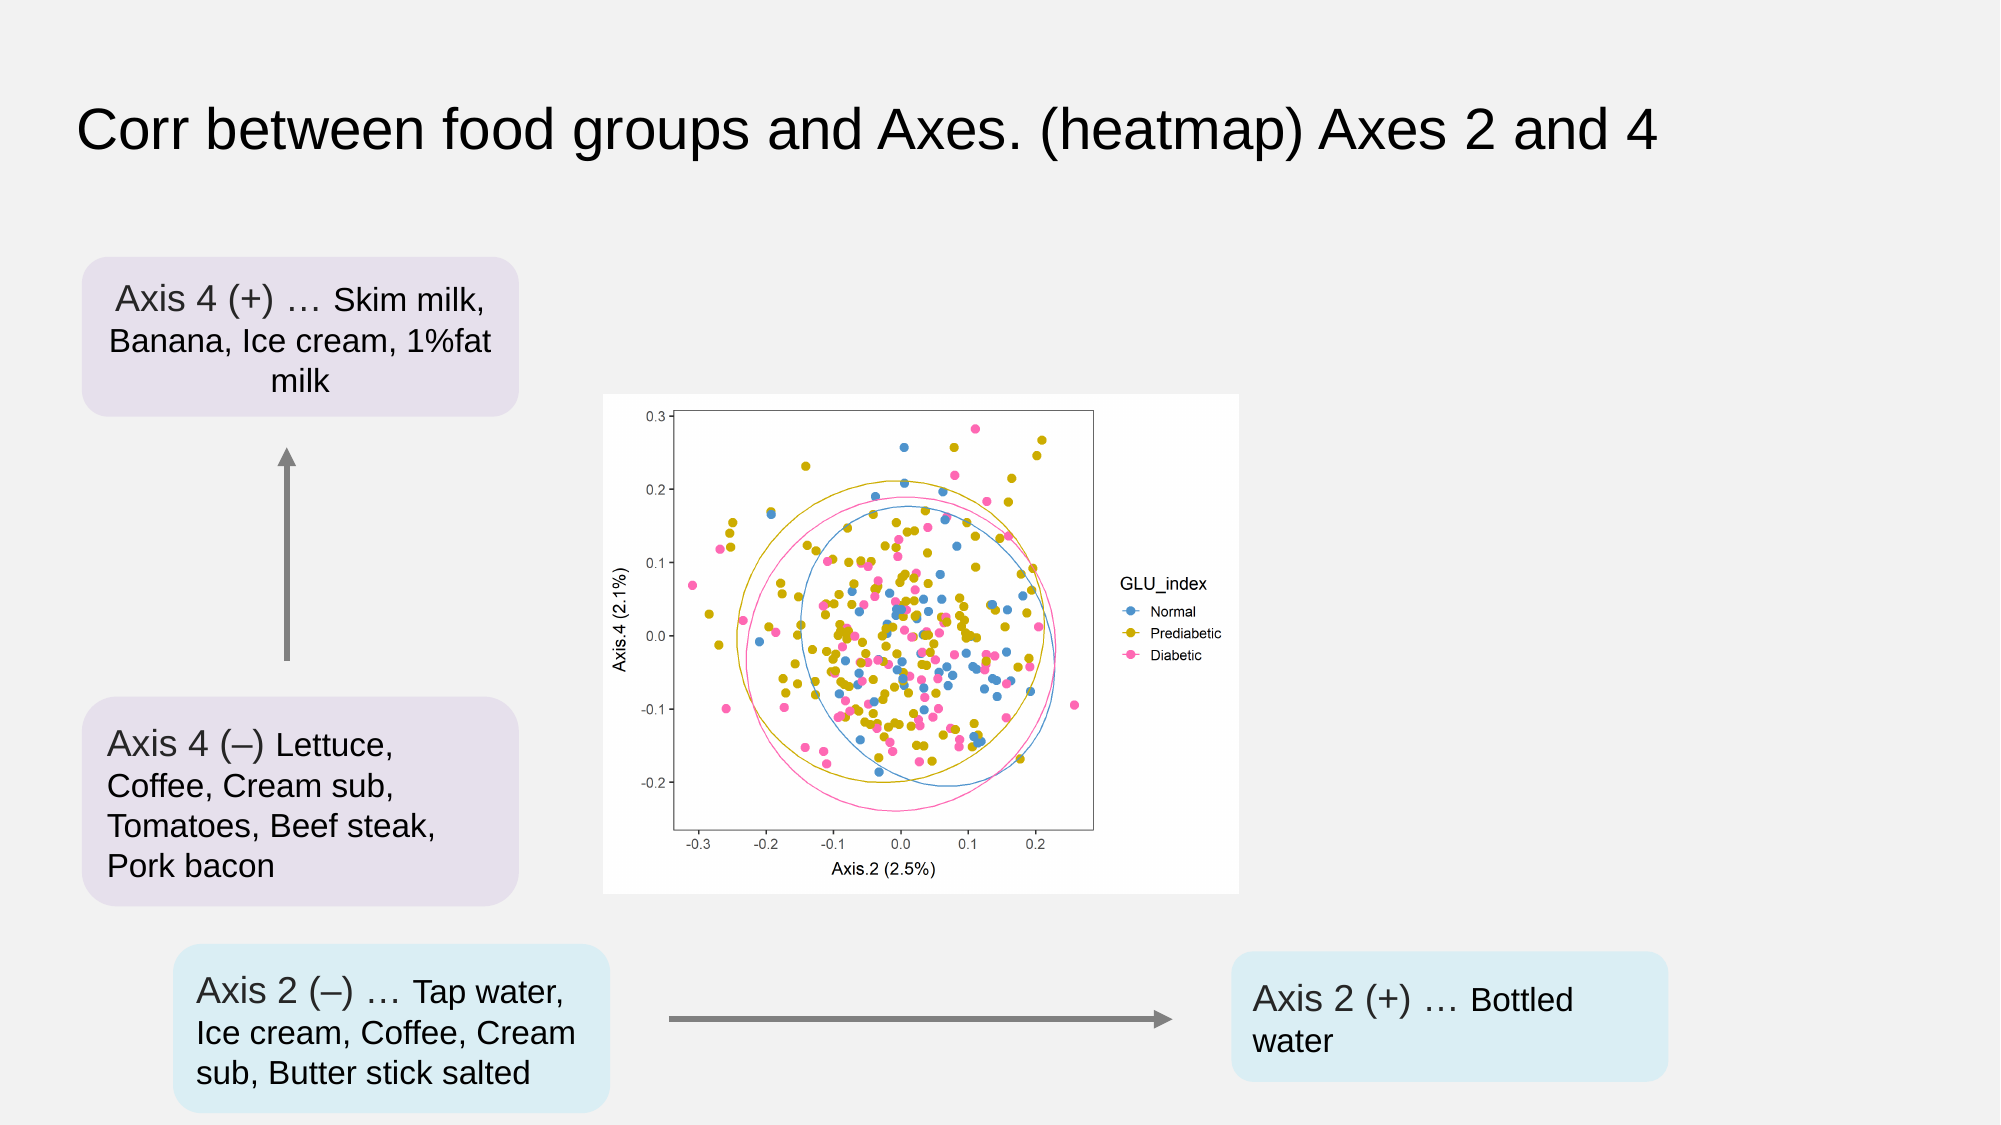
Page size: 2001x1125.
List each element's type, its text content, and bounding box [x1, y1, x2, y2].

text_box Axis 4 (+) … Skim milk, Banana, Ice cream, 1%fat milk [80, 255, 520, 418]
picture [603, 394, 1239, 894]
text_box Axis 2 (+) … Bottled water [1230, 950, 1670, 1083]
text_box Axis 4 (–) Lettuce, Coffee, Cream sub, Tomatoes, Beef steak, Pork bacon [80, 695, 520, 908]
text_box Axis 2 (–) … Tap water, Ice cream, Coffee, Cream sub, Butter stick salted [171, 942, 612, 1115]
title Corr between food groups and Axes. (heatmap) Axes 2 and 4 [61, 43, 1921, 220]
